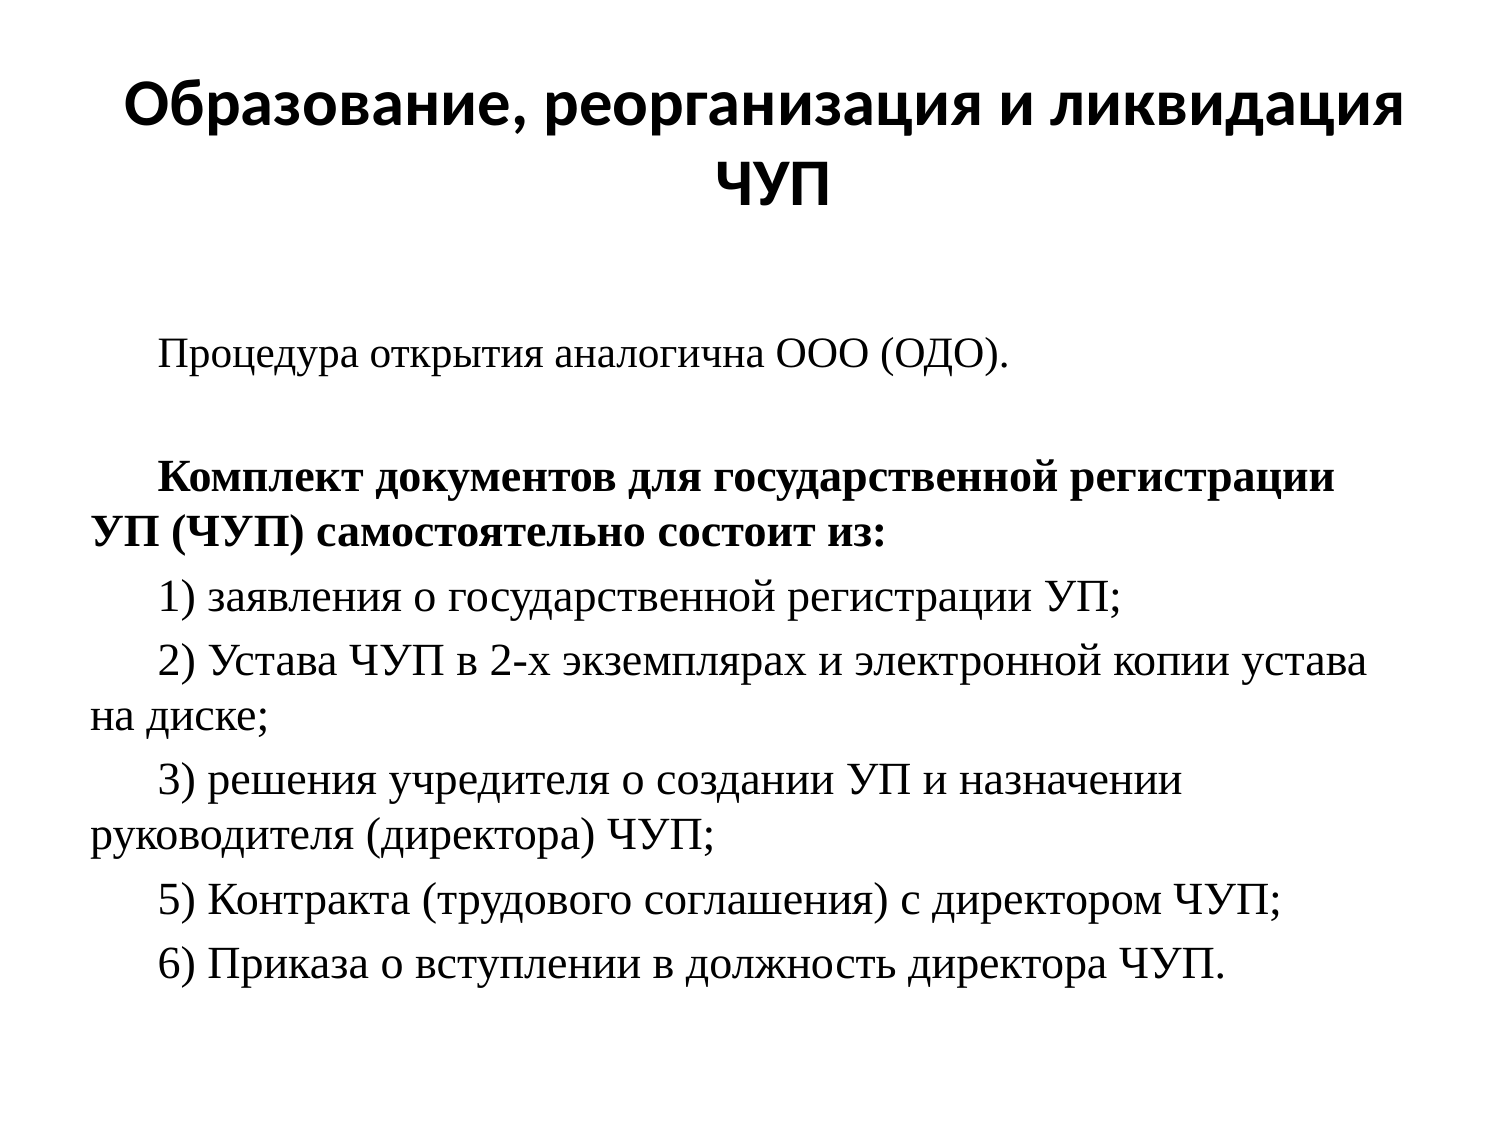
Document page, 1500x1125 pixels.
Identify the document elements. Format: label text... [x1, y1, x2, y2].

list Процедура открытия аналогична ООО (ОДО). Комплект документов для государственной регистрации УП (ЧУП) самостоятельно состоит из: 1) заявления о государственной регистрации УП; 2) Устава ЧУП в 2-х экземплярах и электронной копии устава на диске; 3) решения учредителя о создании УП и назначении руководителя (директора) ЧУП; 5) Контракта (трудового соглашения) с директором ЧУП; 6) Приказа о вступлении в должность директора ЧУП. [75, 316, 1425, 1005]
title Образование, реорганизация и ликвидация ЧУП [46, 45, 1500, 233]
